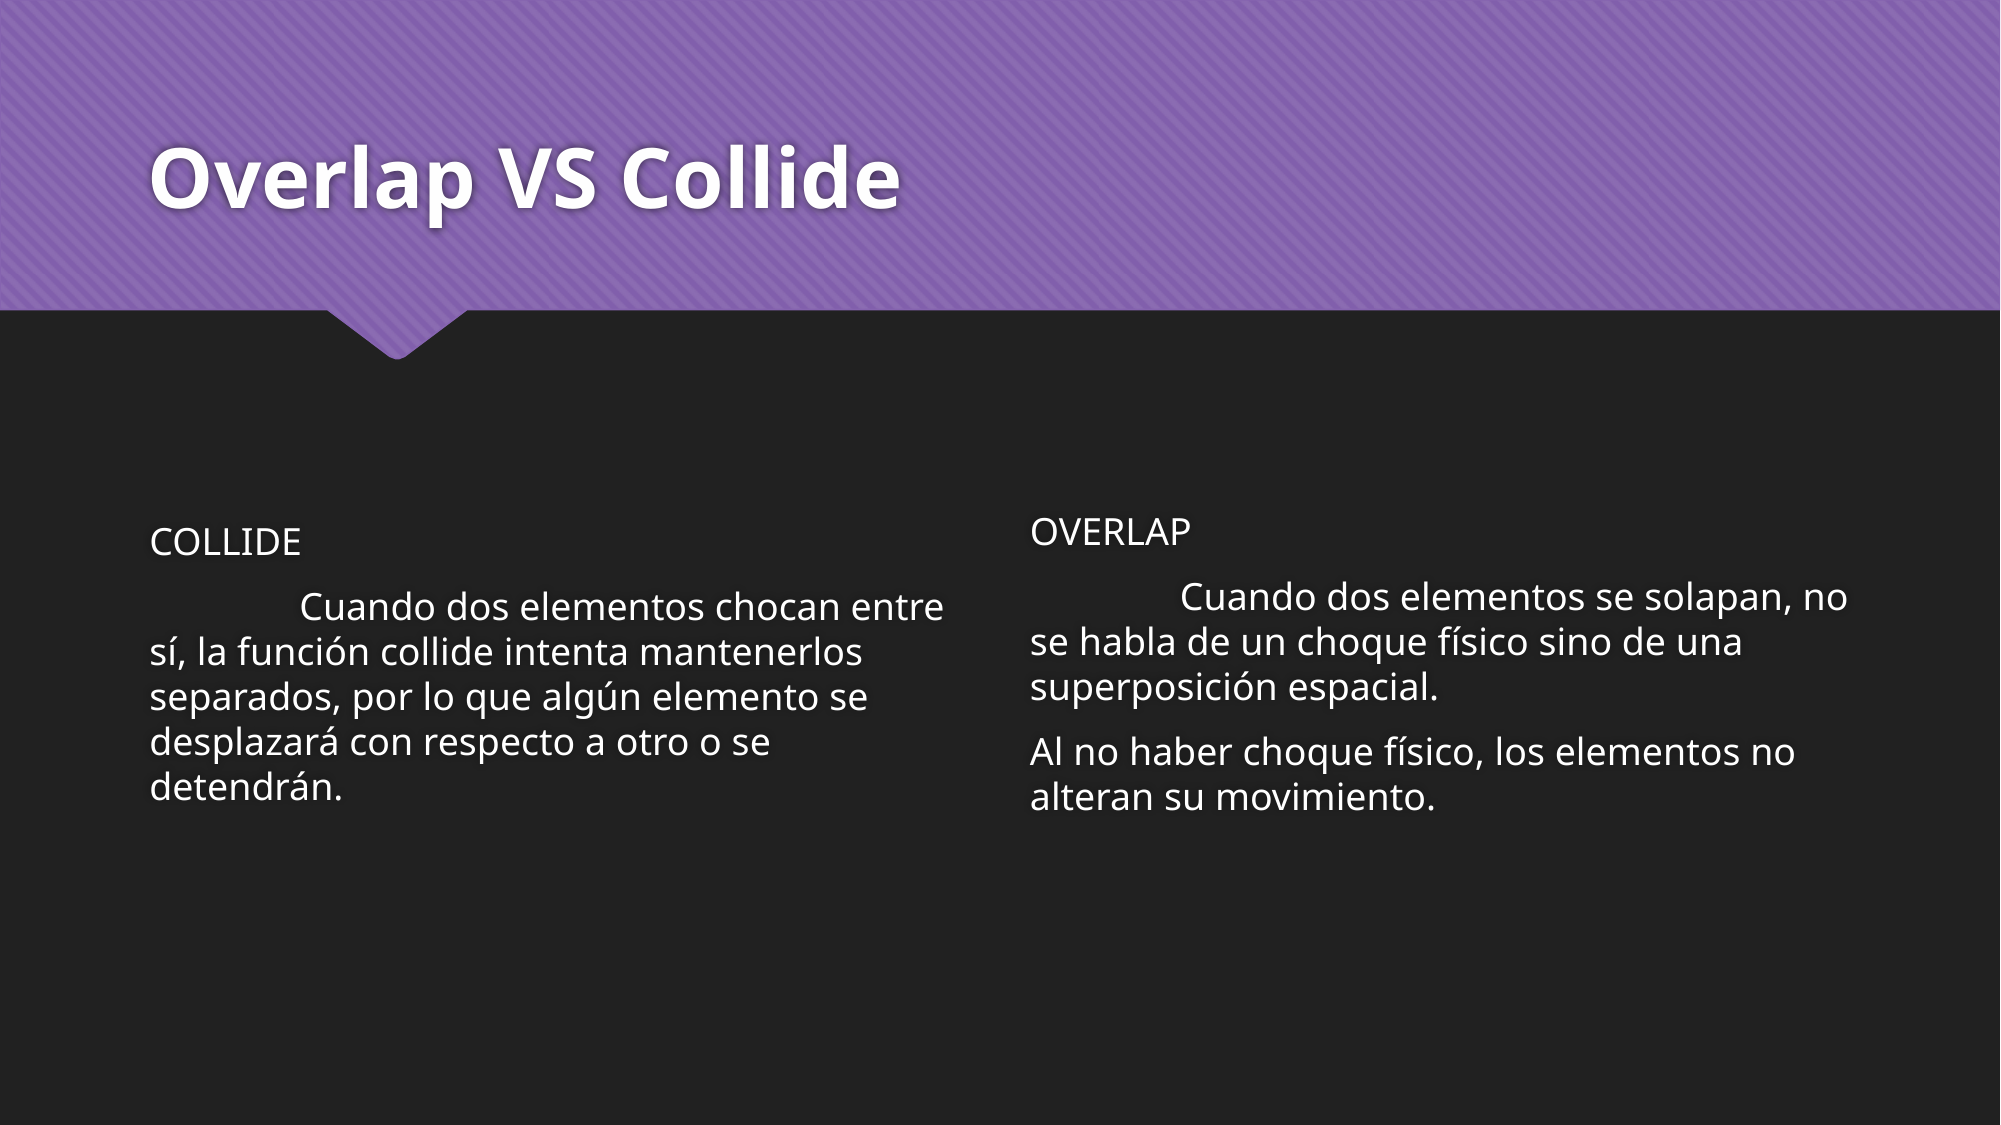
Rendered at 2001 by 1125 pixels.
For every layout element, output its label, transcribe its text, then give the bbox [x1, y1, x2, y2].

list COLLIDE Cuando dos elementos chocan entre sí, la función collide intenta mantenerlos separados, por lo que algún elemento se desplazará con respecto a otro o se detendrán. [134, 364, 985, 962]
picture [1, 1, 1999, 357]
title Overlap VS Collide [132, 73, 1868, 233]
list OVERLAP Cuando dos elementos se solapan, no se habla de un choque físico sino de una superposición espacial. Al no haber choque físico, los elementos no alteran su movimiento. [1014, 364, 1868, 962]
